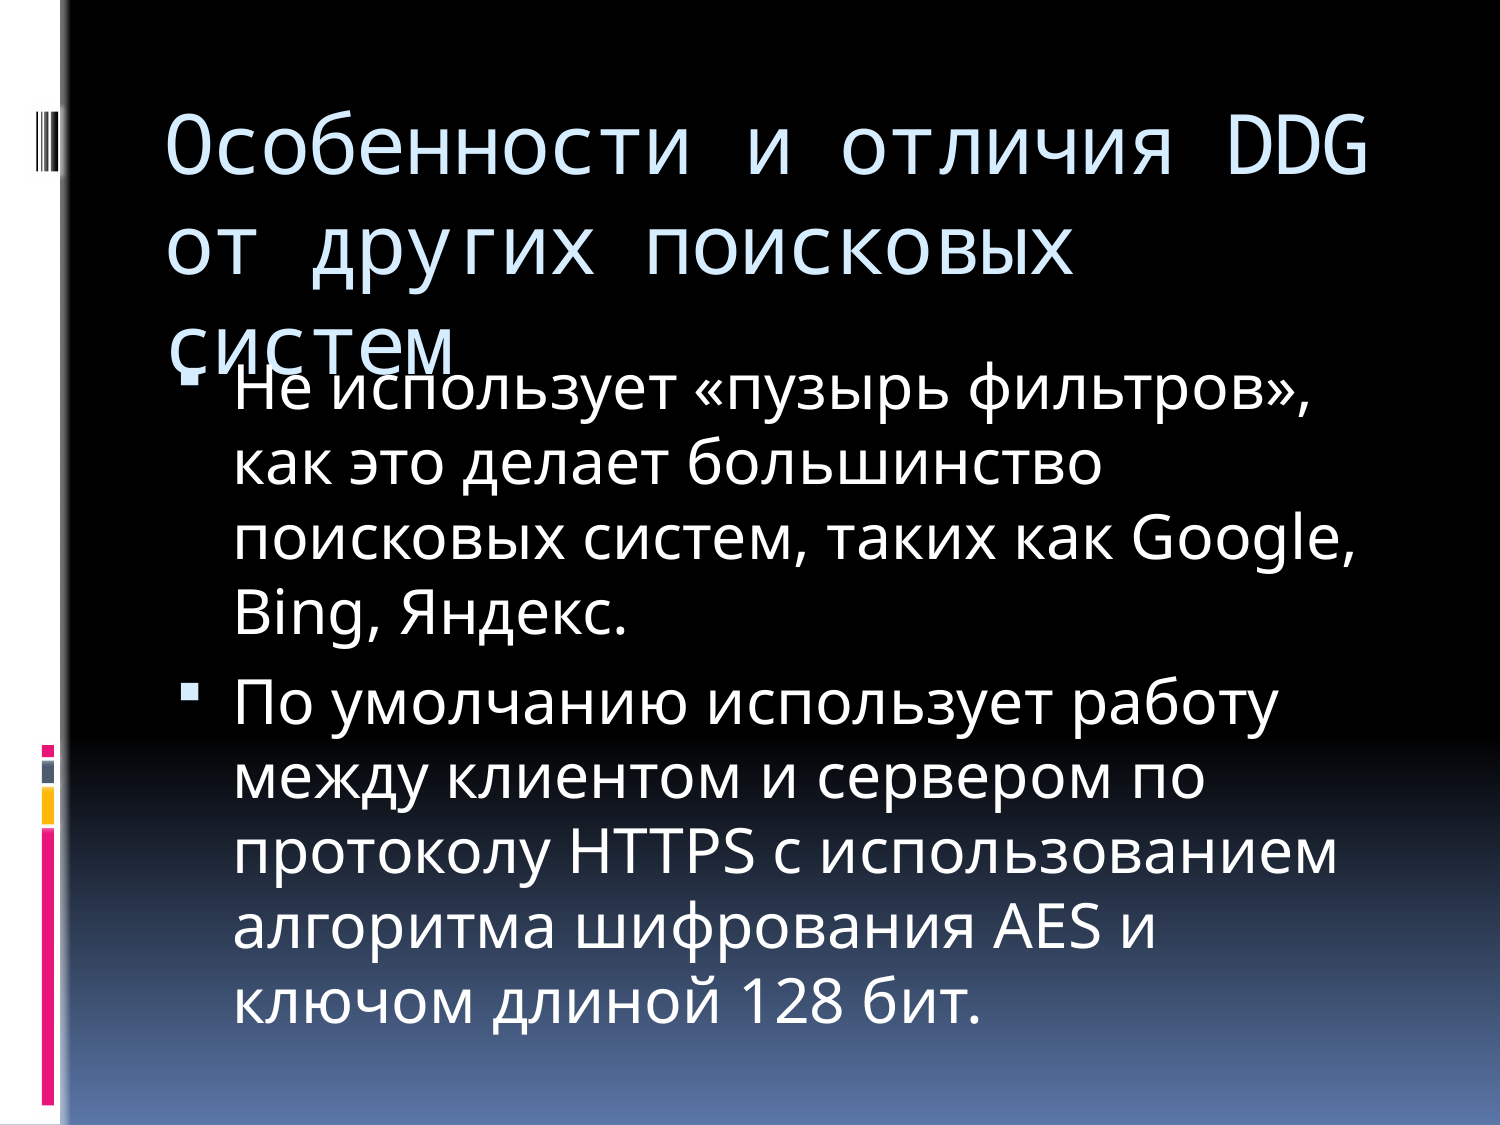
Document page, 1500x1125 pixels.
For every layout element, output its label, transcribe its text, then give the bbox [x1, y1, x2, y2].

list Не использует «пузырь фильтров», как это делает большинство поисковых систем, таких как Google, Bing, Яндекс. По умолчанию использует работу между клиентом и сервером по протоколу HTTPS с использованием алгоритма шифрования AES и ключом длиной 128 бит. [150, 339, 1425, 1043]
title Особенности и отличия DDG от других поисковых систем [150, 83, 1425, 234]
